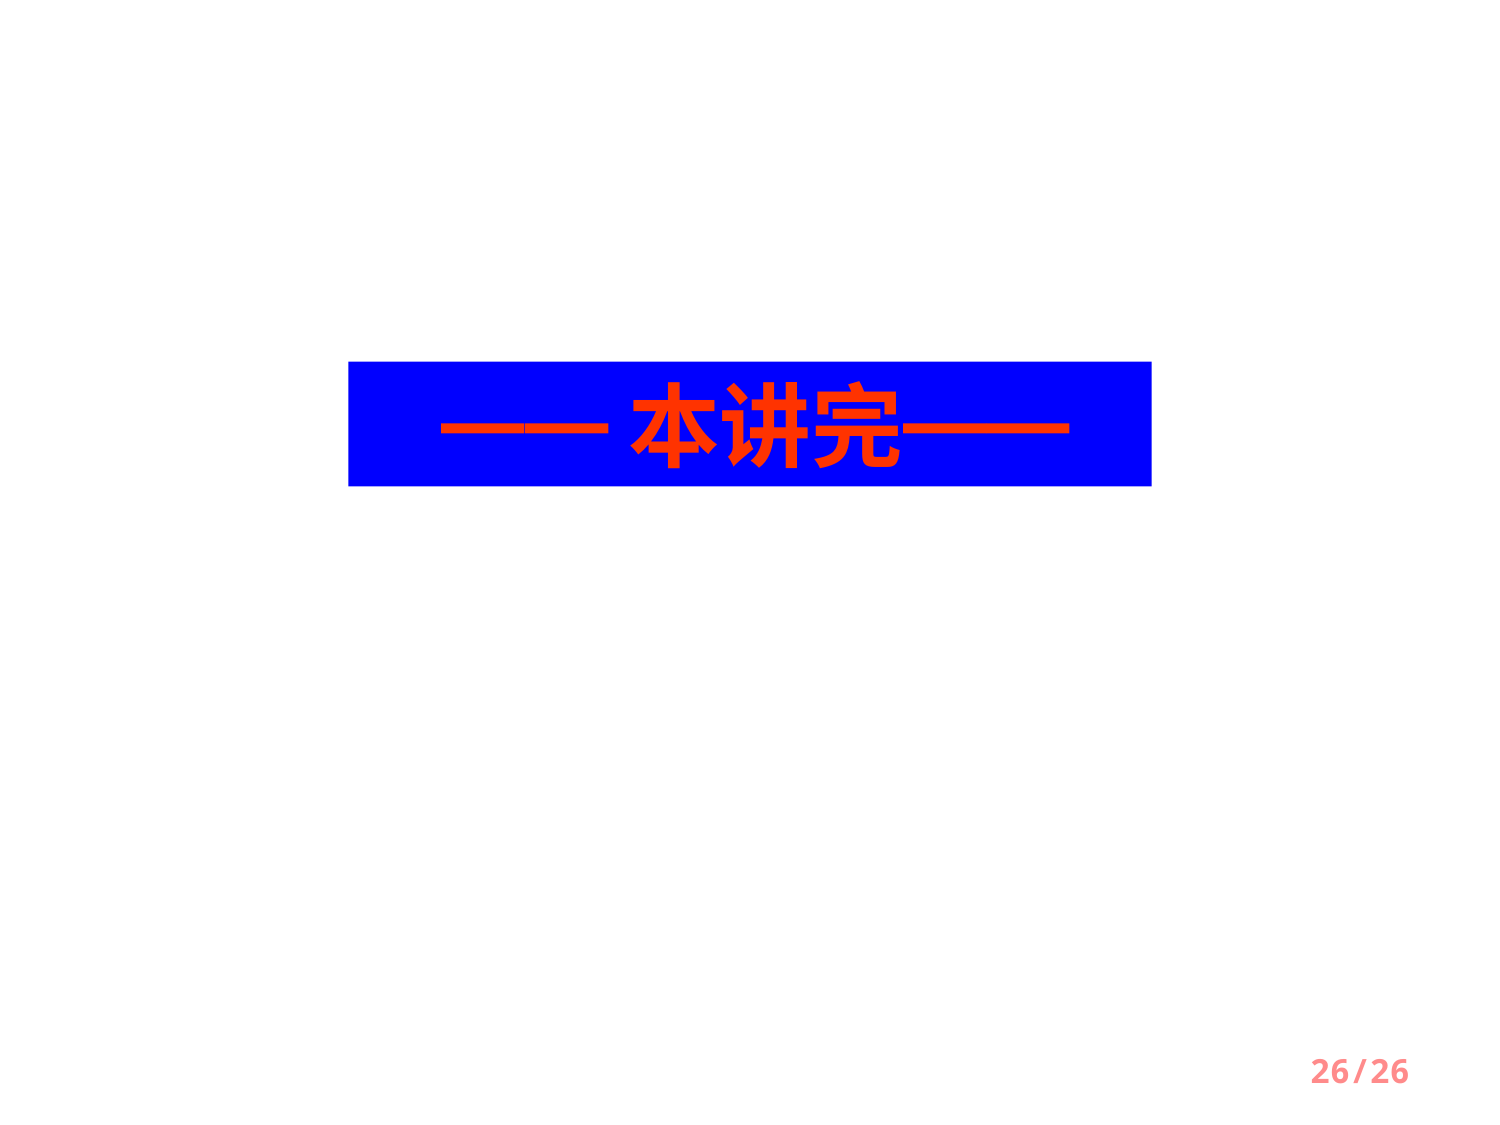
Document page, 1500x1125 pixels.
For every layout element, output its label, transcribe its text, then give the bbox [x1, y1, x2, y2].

slide_number 26/26 [1074, 1042, 1425, 1103]
text_box ━━本讲完━━ [348, 361, 1152, 487]
